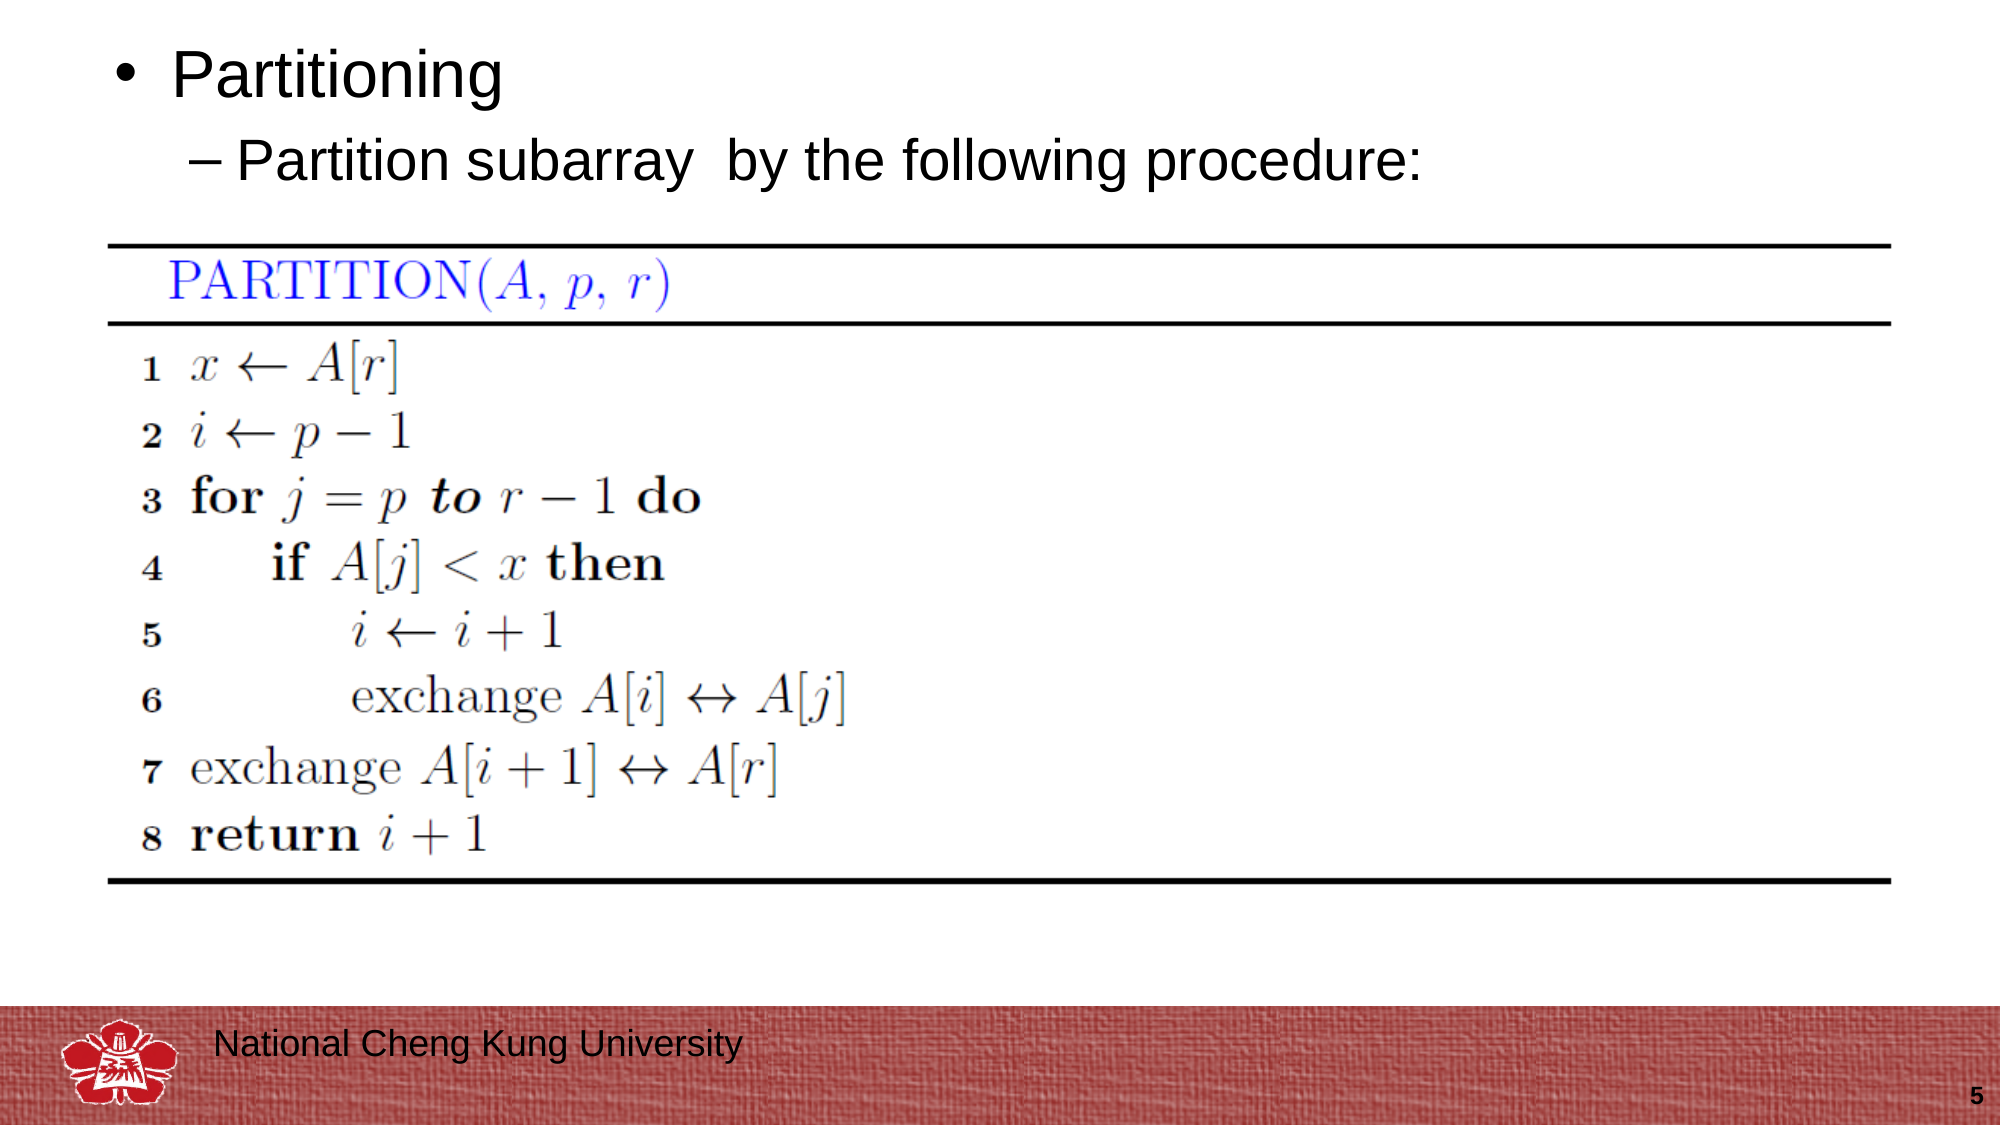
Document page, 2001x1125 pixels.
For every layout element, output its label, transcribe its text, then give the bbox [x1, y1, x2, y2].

slide_number 5 [1873, 1064, 2000, 1125]
picture [39, 1006, 197, 1125]
picture [99, 234, 1901, 890]
